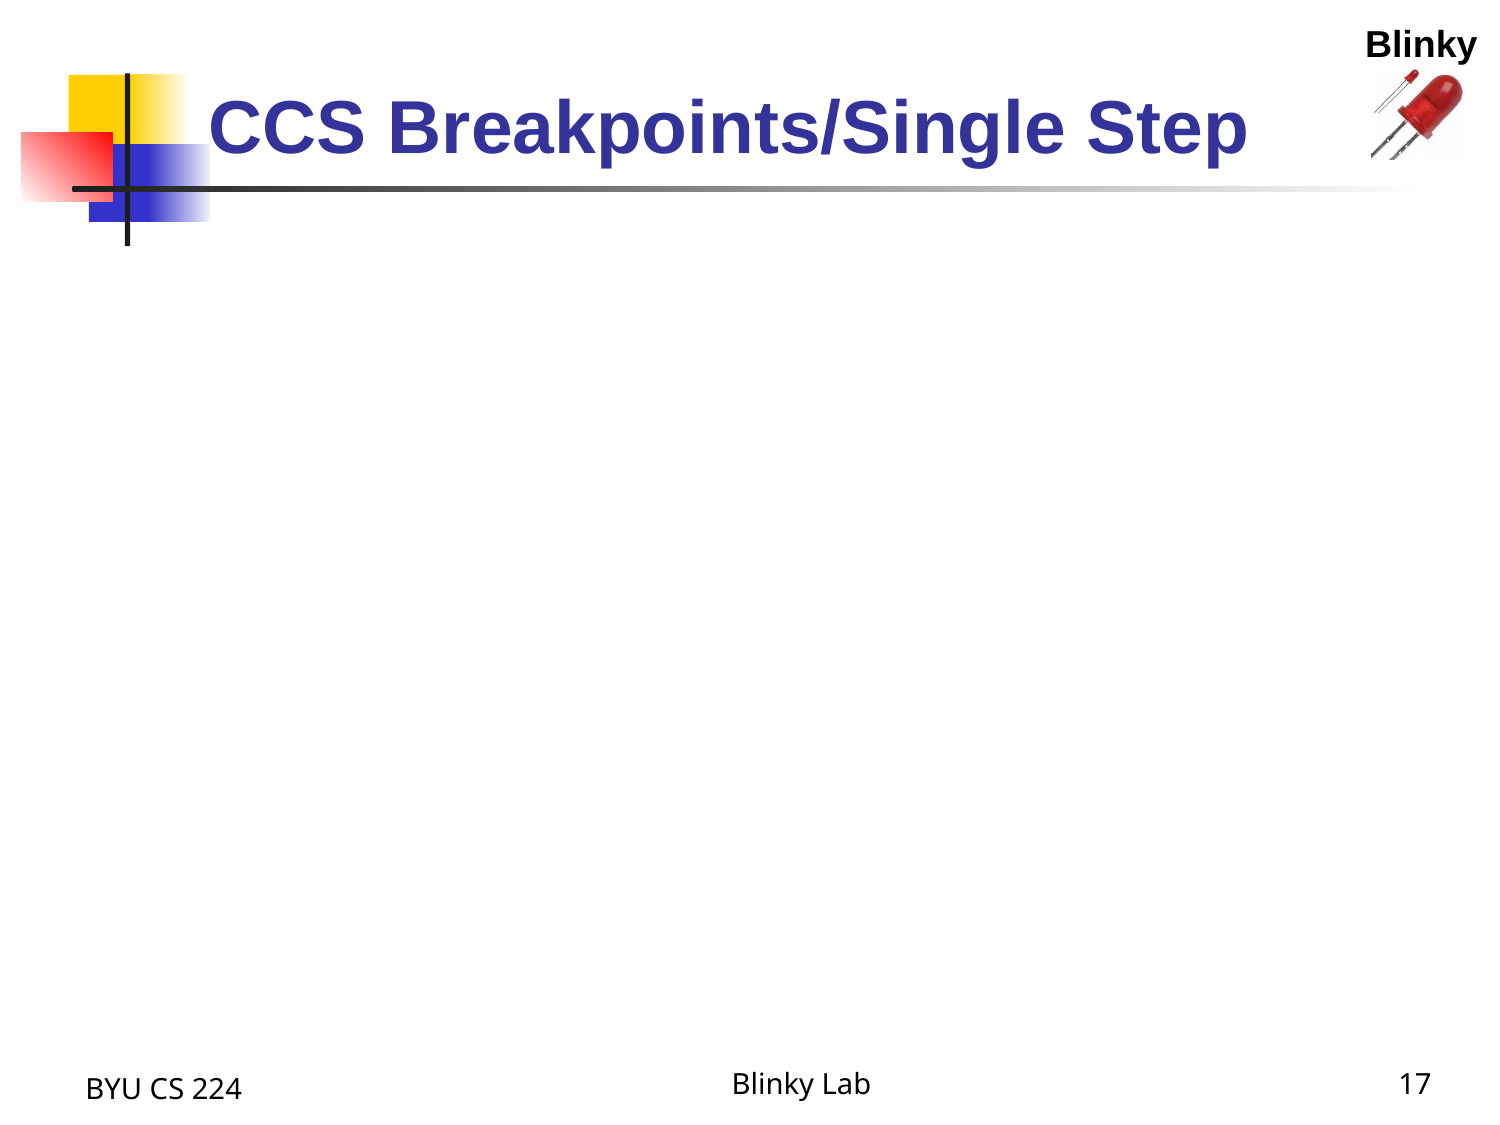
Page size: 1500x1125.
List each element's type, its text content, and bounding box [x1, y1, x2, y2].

slide_number BYU CS 224 [70, 1037, 383, 1113]
picture [1371, 67, 1464, 160]
slide_number 17 [1134, 1037, 1447, 1113]
text_box Blinky [888, 12, 1493, 73]
footer Blinky Lab [416, 1037, 1134, 1113]
title CCS Breakpoints/Single Step [193, 34, 1472, 177]
